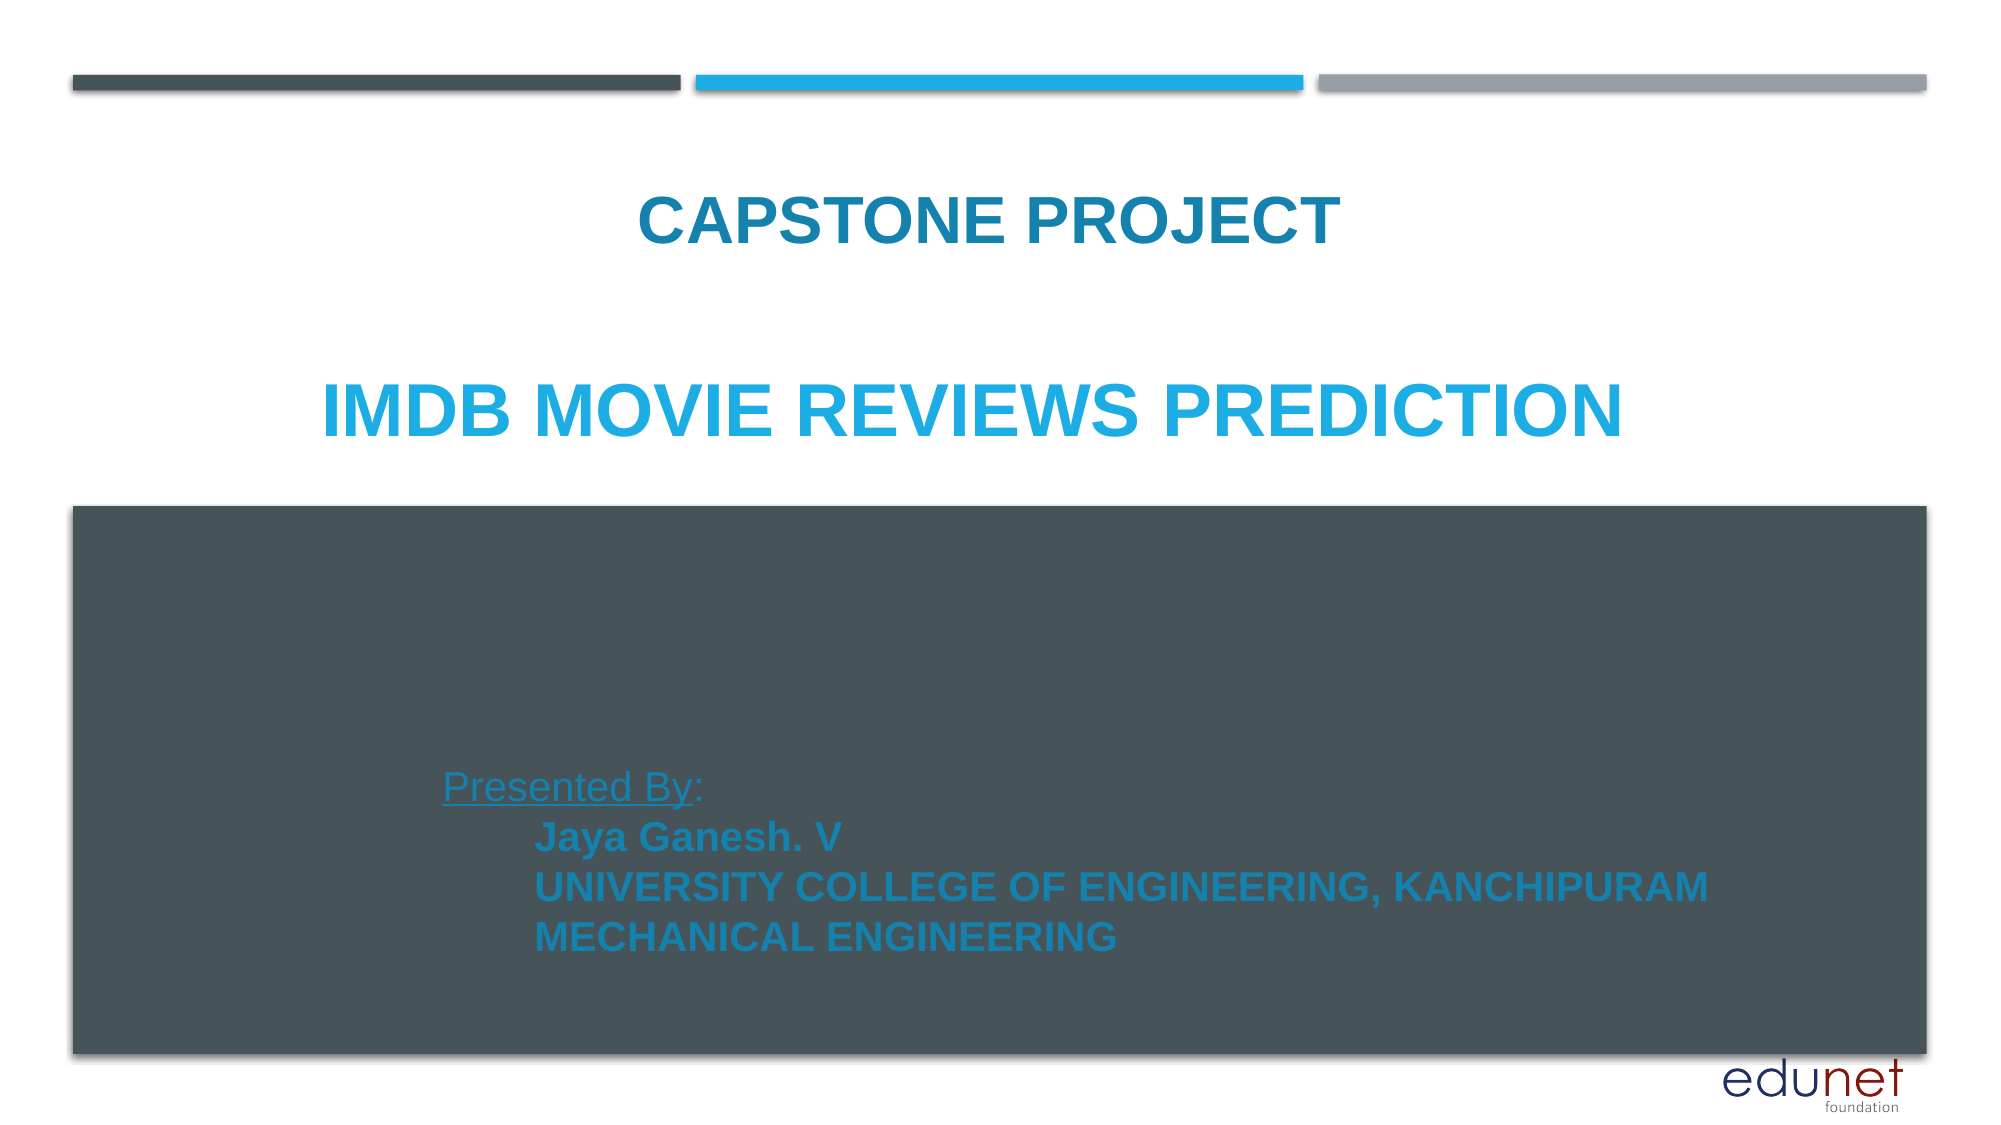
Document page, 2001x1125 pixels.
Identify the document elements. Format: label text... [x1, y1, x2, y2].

text_box CAPSTONE PROJECT [0, 169, 2000, 265]
picture [1719, 1056, 1905, 1116]
text_box Presented By: Jaya Ganesh. V UNIVERSITY COLLEGE OF ENGINEERING, KANCHIPURAM MECHANICAL ENGINEERING [427, 752, 1821, 968]
title IMDB MOVIE REVIEWS PREDICTION [222, 298, 1723, 460]
